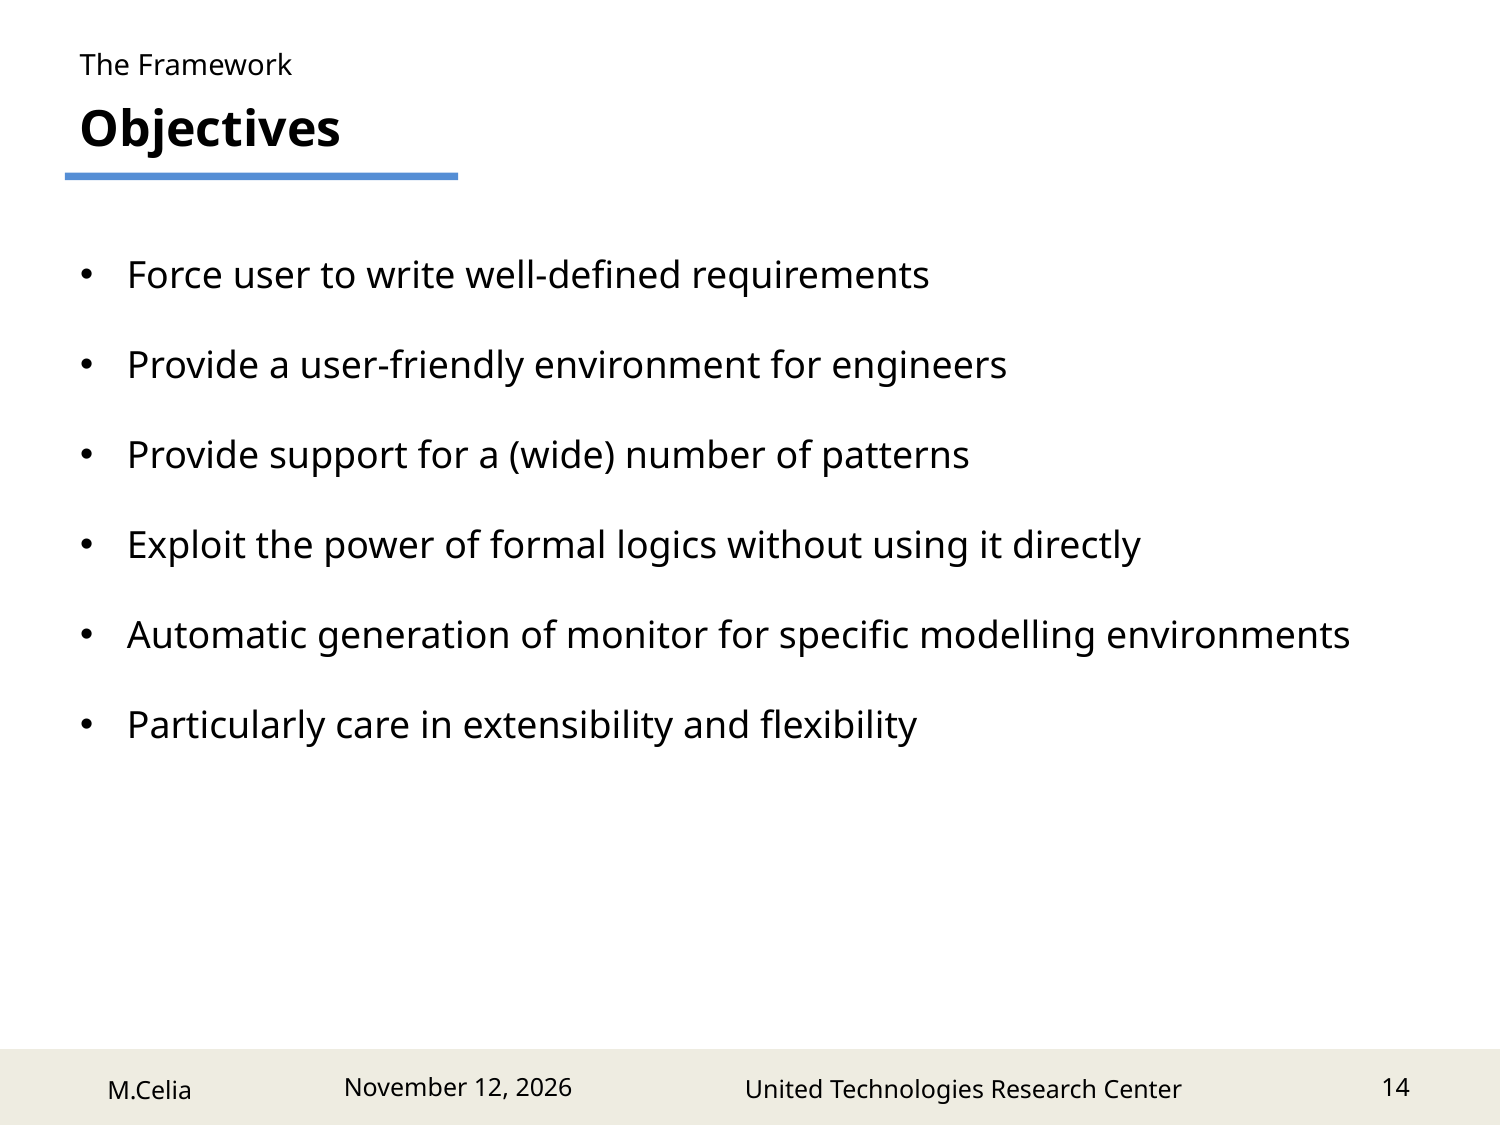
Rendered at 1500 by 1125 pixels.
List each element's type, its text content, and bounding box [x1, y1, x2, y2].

text_box [63, 171, 460, 182]
text_box M.Celia [92, 1066, 262, 1112]
text_box The Framework [64, 38, 459, 89]
text_box Objectives [64, 89, 459, 165]
slide_number 14 [1074, 1051, 1425, 1125]
text_box [0, 1049, 1500, 1125]
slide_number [289, 1051, 628, 1125]
footer United Technologies Research Center [726, 1051, 1074, 1125]
text_box Force user to write well-defined requirements Provide a user-friendly environment for engineers Provide support for a (wide) number of patterns Exploit the power of formal logics without using it directly Automatic generation of monitor for specific modelling environments Particularly care in extensibility and flexibility [65, 243, 1460, 889]
